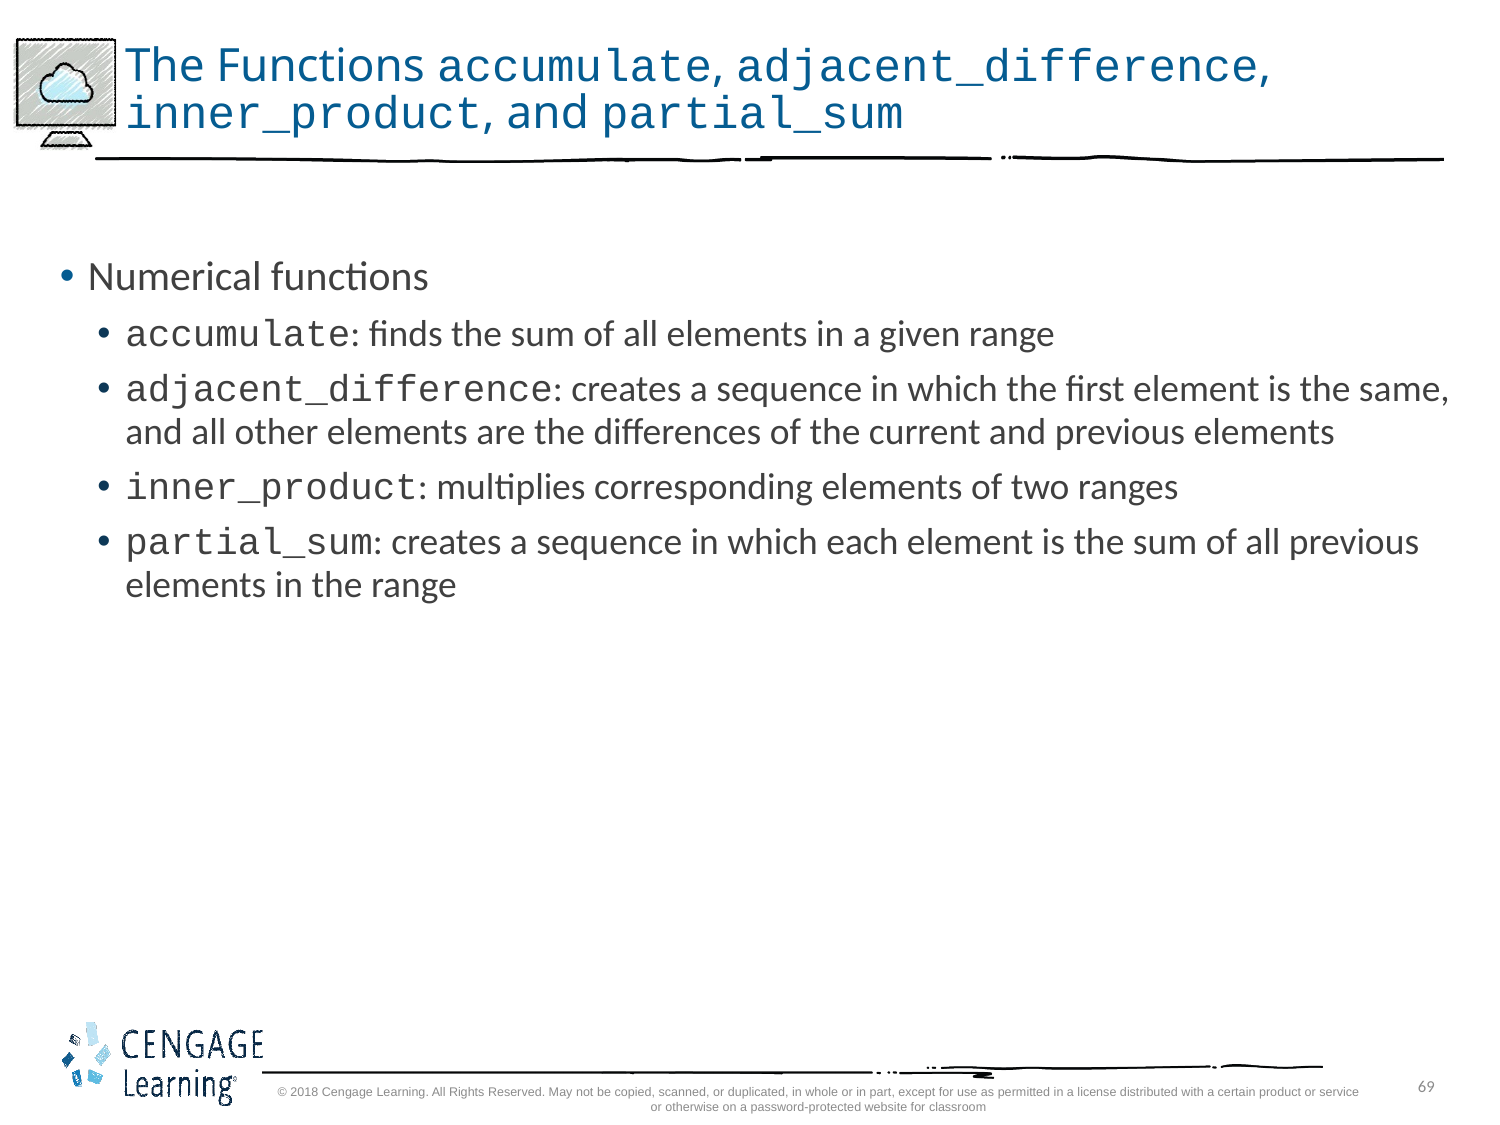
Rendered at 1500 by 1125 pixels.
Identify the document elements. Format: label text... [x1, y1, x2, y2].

picture [62, 1022, 1323, 1106]
list Numerical functions accumulate: finds the sum of all elements in a given range adjacent_difference: creates a sequence in which the first element is the same, and all other elements are the differences of the current and previous elements inner_product: multiplies corresponding elements of two ranges partial_sum: creates a sequence in which each element is the sum of all previous elements in the range [59, 252, 1500, 666]
picture [95, 155, 1444, 163]
title The Functions accumulate, adjacent_difference, inner_product, and partial_sum [125, 42, 1442, 140]
footer © 2018 Cengage Learning. All Rights Reserved. May not be copied, scanned, or duplicated, in whole or in part, except for use as permitted in a license distributed with a certain product or service or otherwise on a password-protected website for classroom [262, 1079, 1375, 1120]
picture [13, 36, 117, 151]
